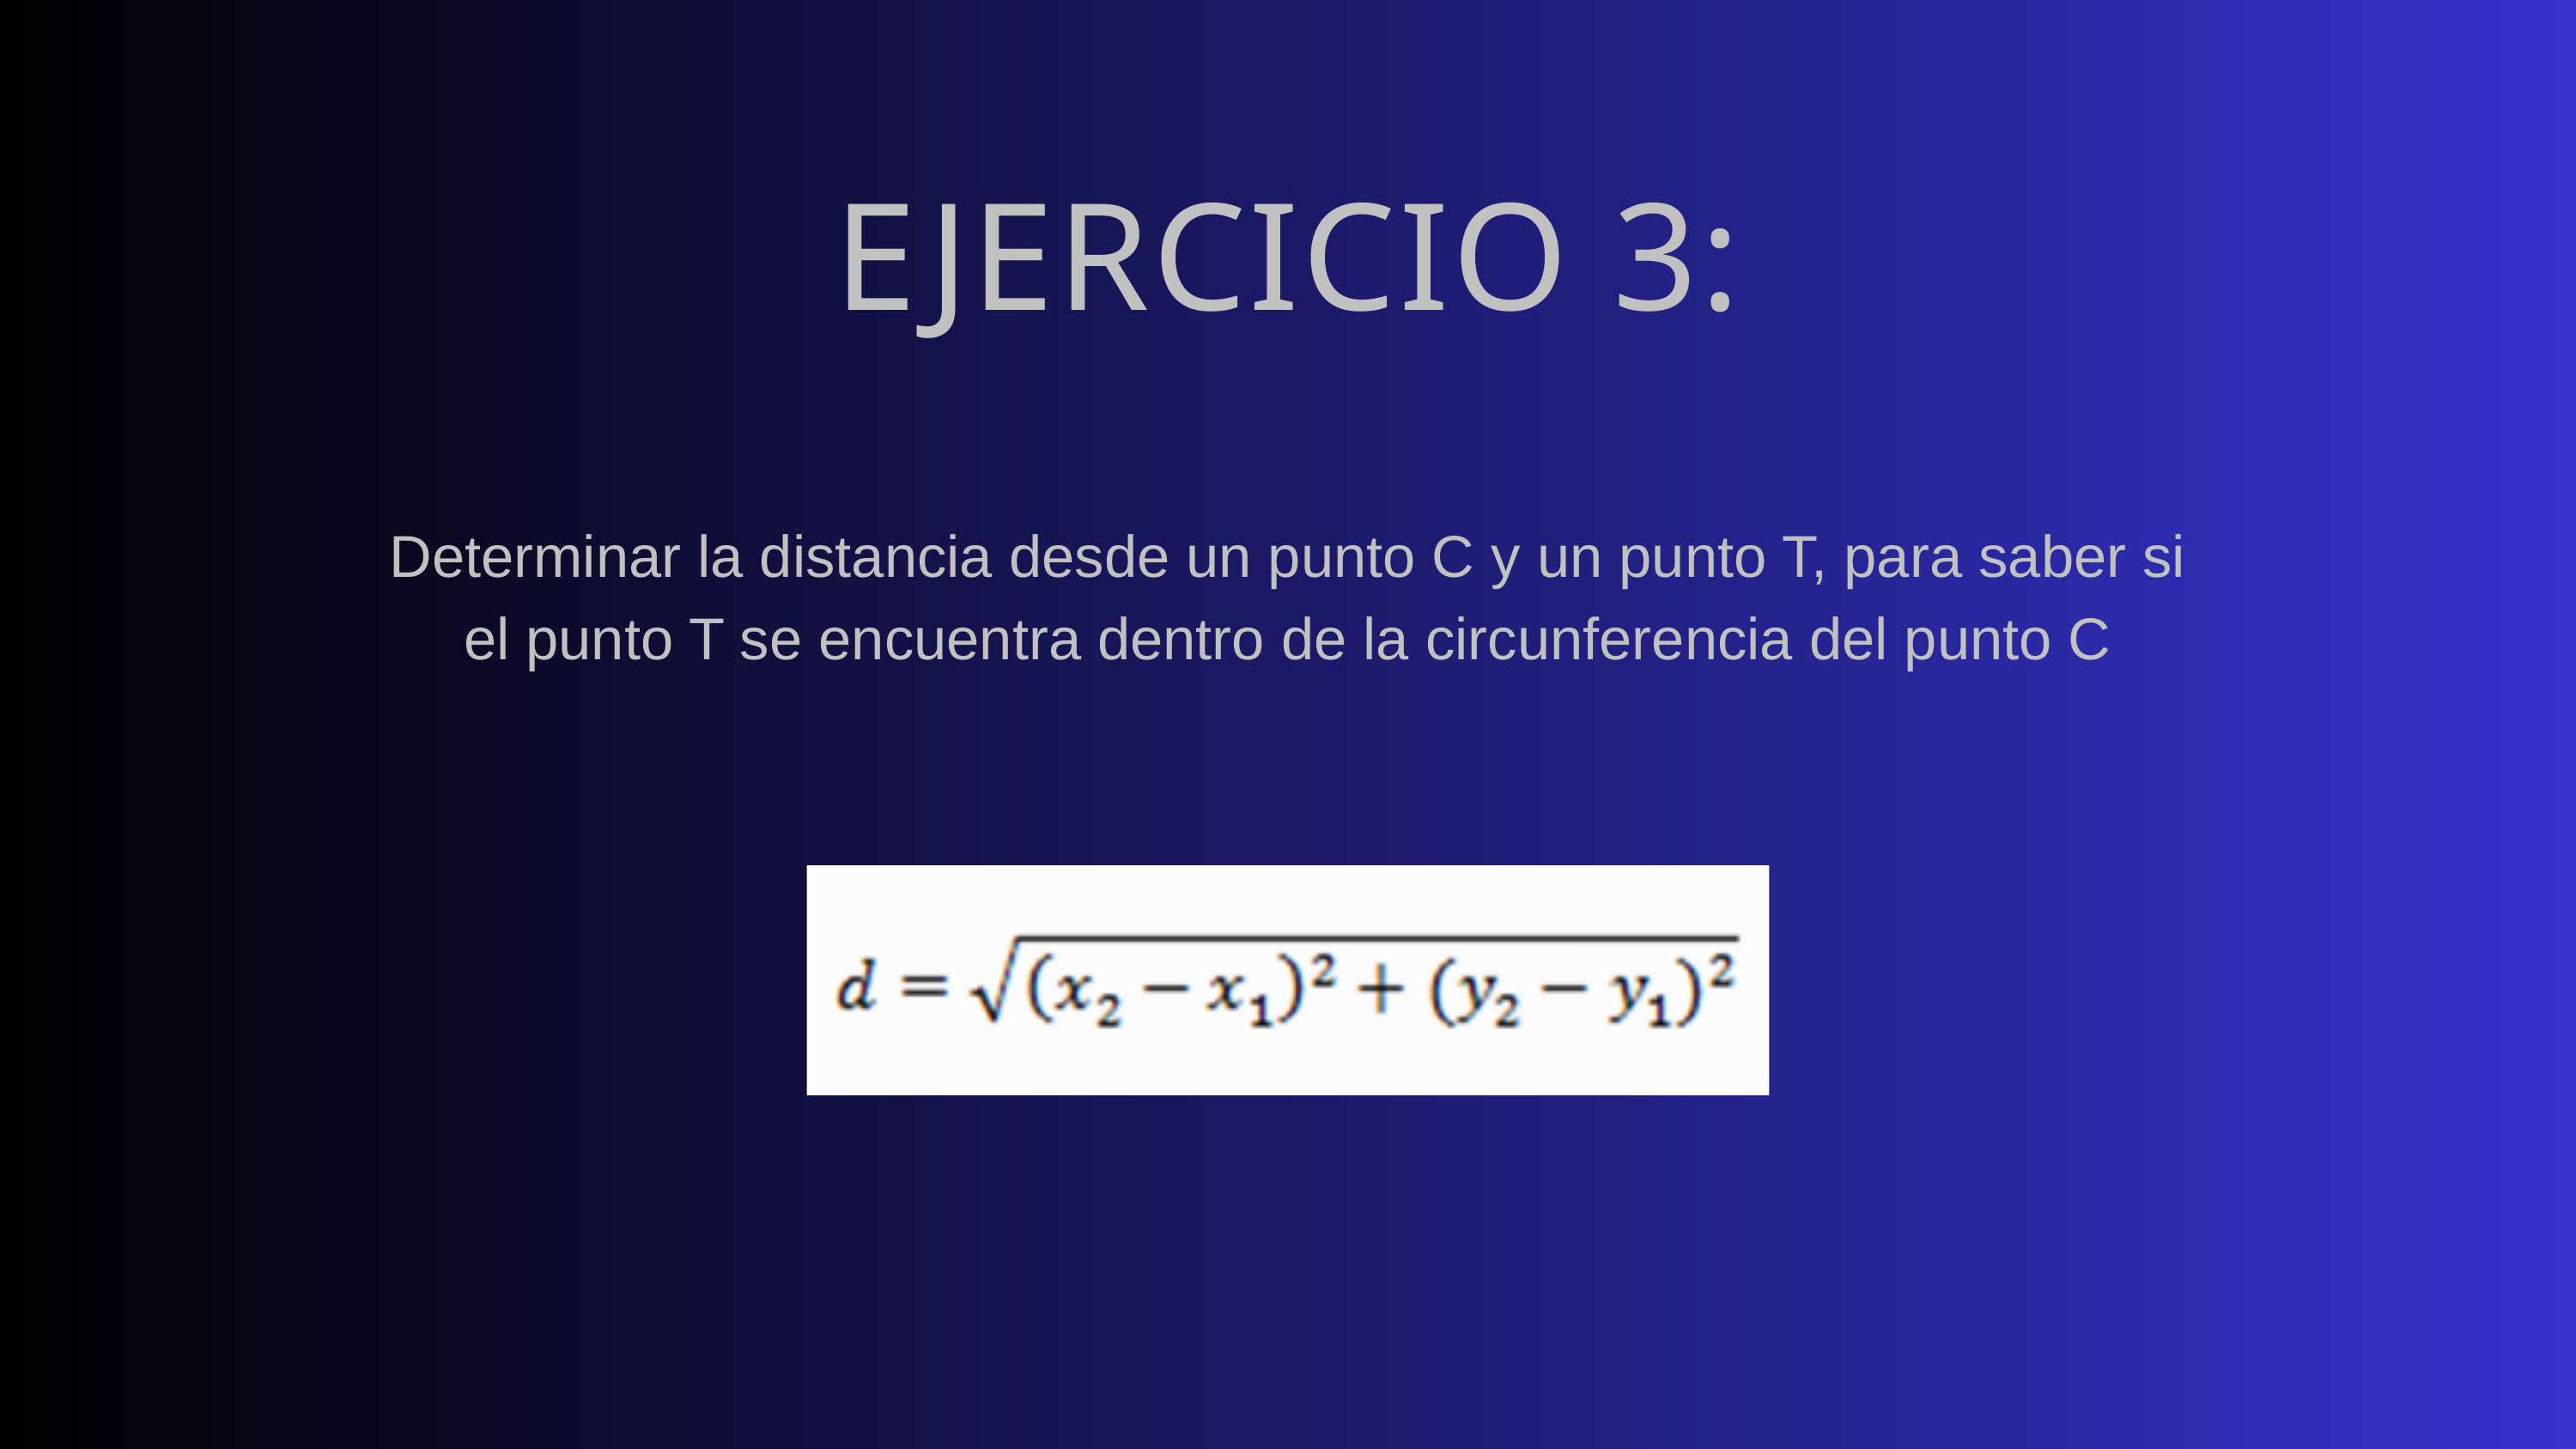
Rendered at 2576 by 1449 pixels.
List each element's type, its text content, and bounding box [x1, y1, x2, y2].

text_box [806, 865, 1770, 1095]
text_box EJERCICIO 3: [406, 191, 2170, 341]
text_box Determinar la distancia desde un punto C y un punto T, para saber si el punto T se encuentra dentro de la circunferencia del punto C [362, 506, 2213, 672]
